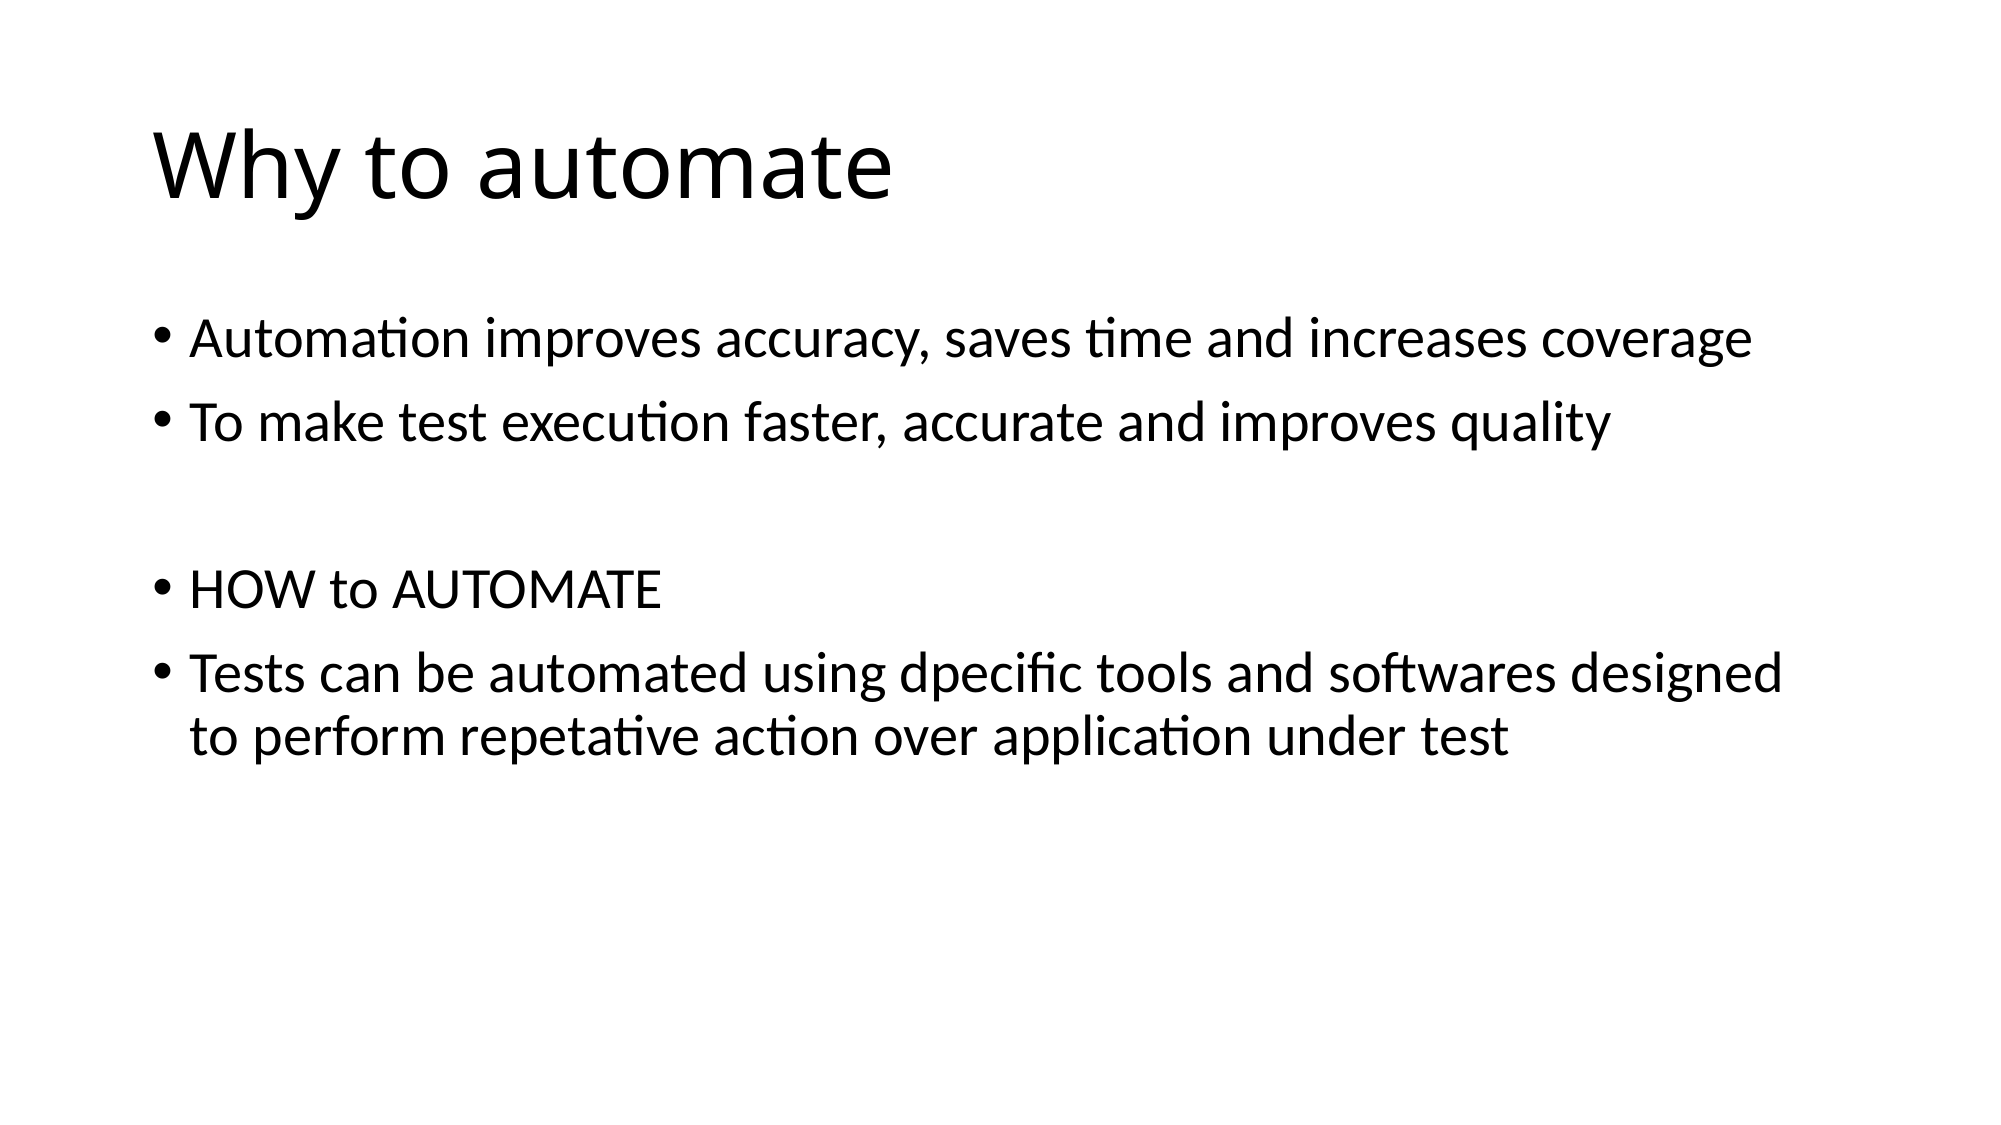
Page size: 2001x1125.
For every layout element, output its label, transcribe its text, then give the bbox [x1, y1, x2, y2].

list Automation improves accuracy, saves time and increases coverage To make test execution faster, accurate and improves quality HOW to AUTOMATE Tests can be automated using dpecific tools and softwares designed to perform repetative action over application under test [137, 299, 1863, 1014]
title Why to automate [137, 59, 1863, 278]
